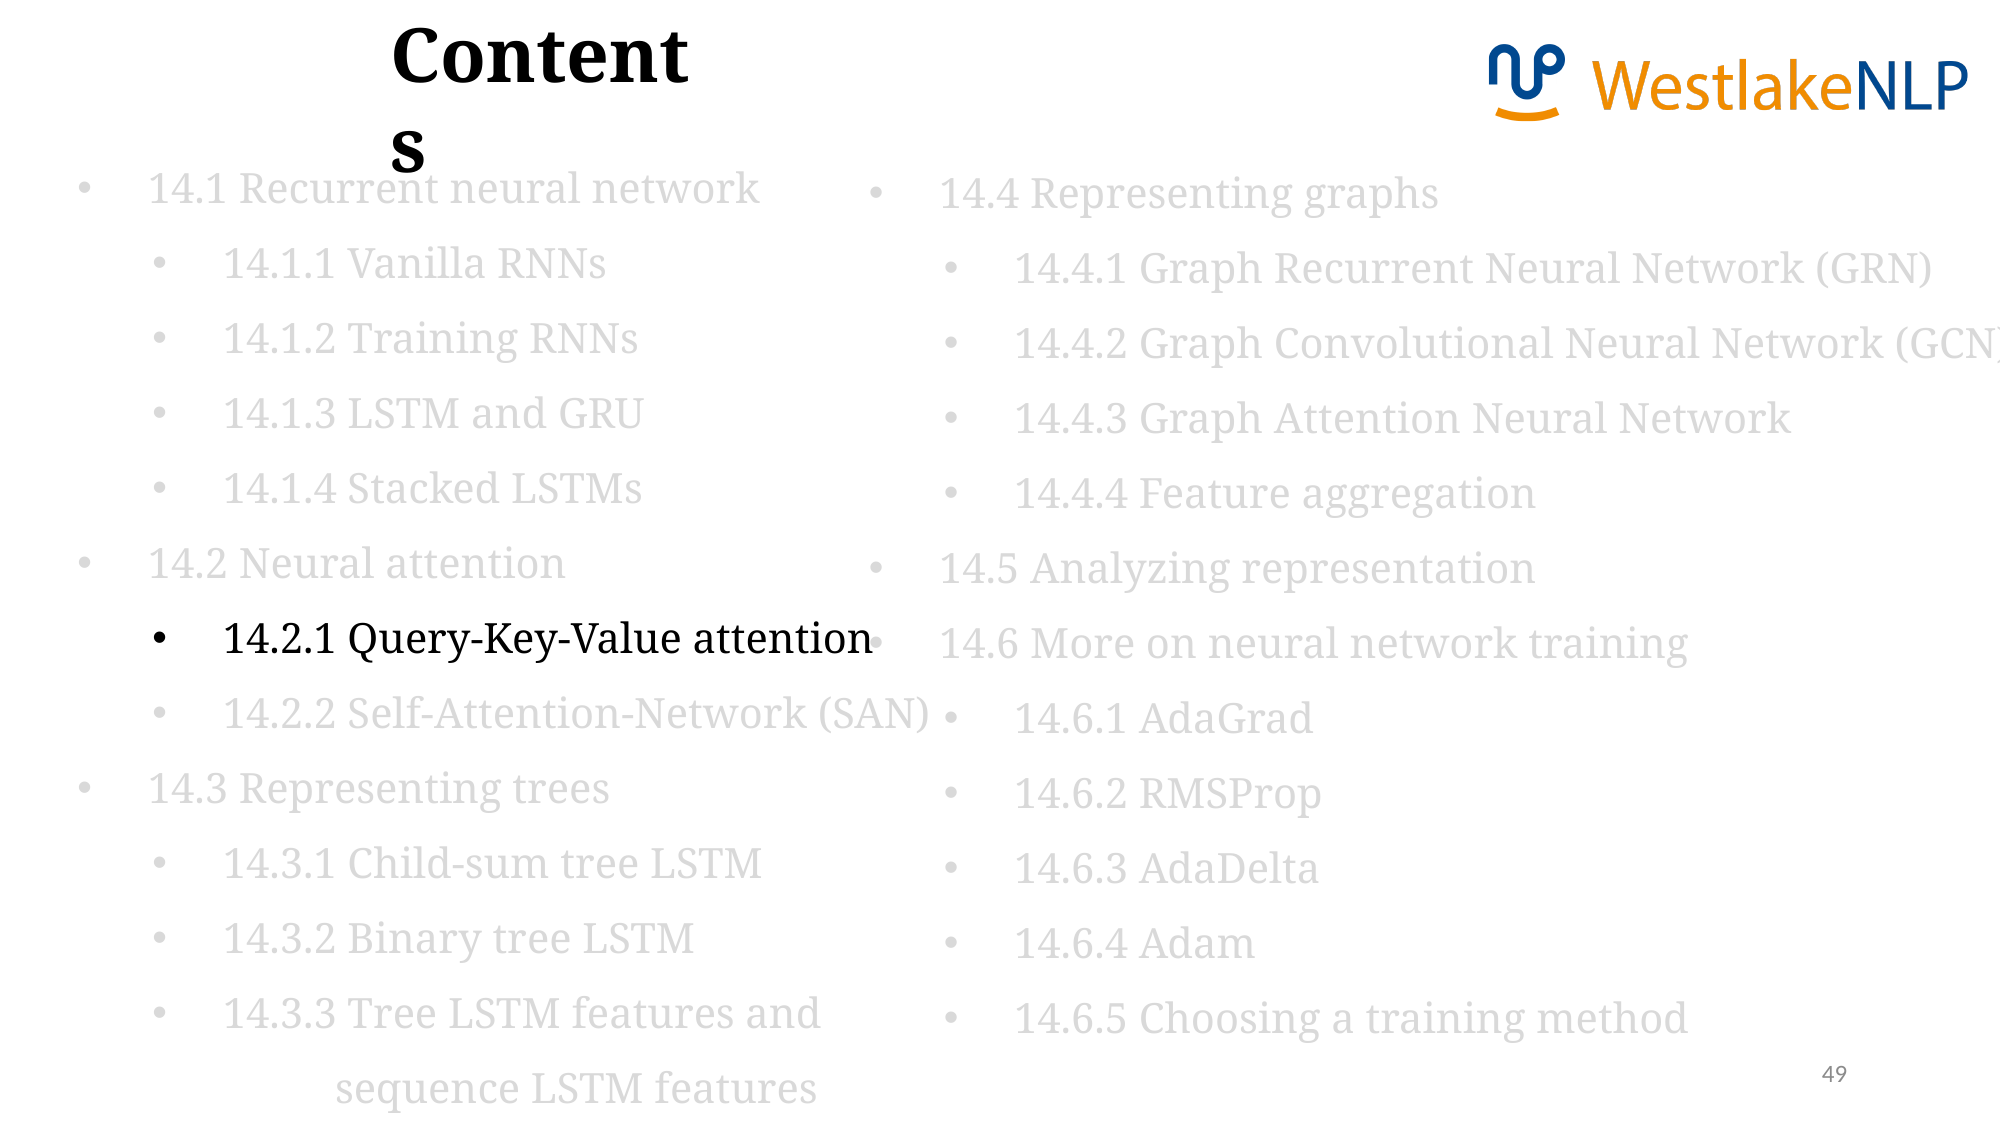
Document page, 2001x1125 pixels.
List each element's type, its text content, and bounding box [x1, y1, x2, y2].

text_box Contents [375, 0, 740, 129]
text_box 14.4 Representing graphs 14.4.1 Graph Recurrent Neural Network (GRN) 14.4.2 Graph Convolutional Neural Network (GCN) 14.4.3 Graph Attention Neural Network 14.4.4 Feature aggregation 14.5 Analyzing representation 14.6 More on neural network training 14.6.1 AdaGrad 14.6.2 RMSProp 14.6.3 AdaDelta 14.6.4 Adam 14.6.5 Choosing a training method [853, 134, 2000, 1049]
picture [1459, 0, 2000, 134]
slide_number 49 [1412, 1049, 1863, 1103]
text_box 14.1 Recurrent neural network 14.1.1 Vanilla RNNs 14.1.2 Training RNNs 14.1.3 LSTM and GRU 14.1.4 Stacked LSTMs 14.2 Neural attention 14.2.1 Query-Key-Value attention 14.2.2 Self-Attention-Network (SAN) 14.3 Representing trees 14.3.1 Child-sum tree LSTM 14.3.2 Binary tree LSTM 14.3.3 Tree LSTM features and sequence LSTM features [62, 129, 946, 1120]
